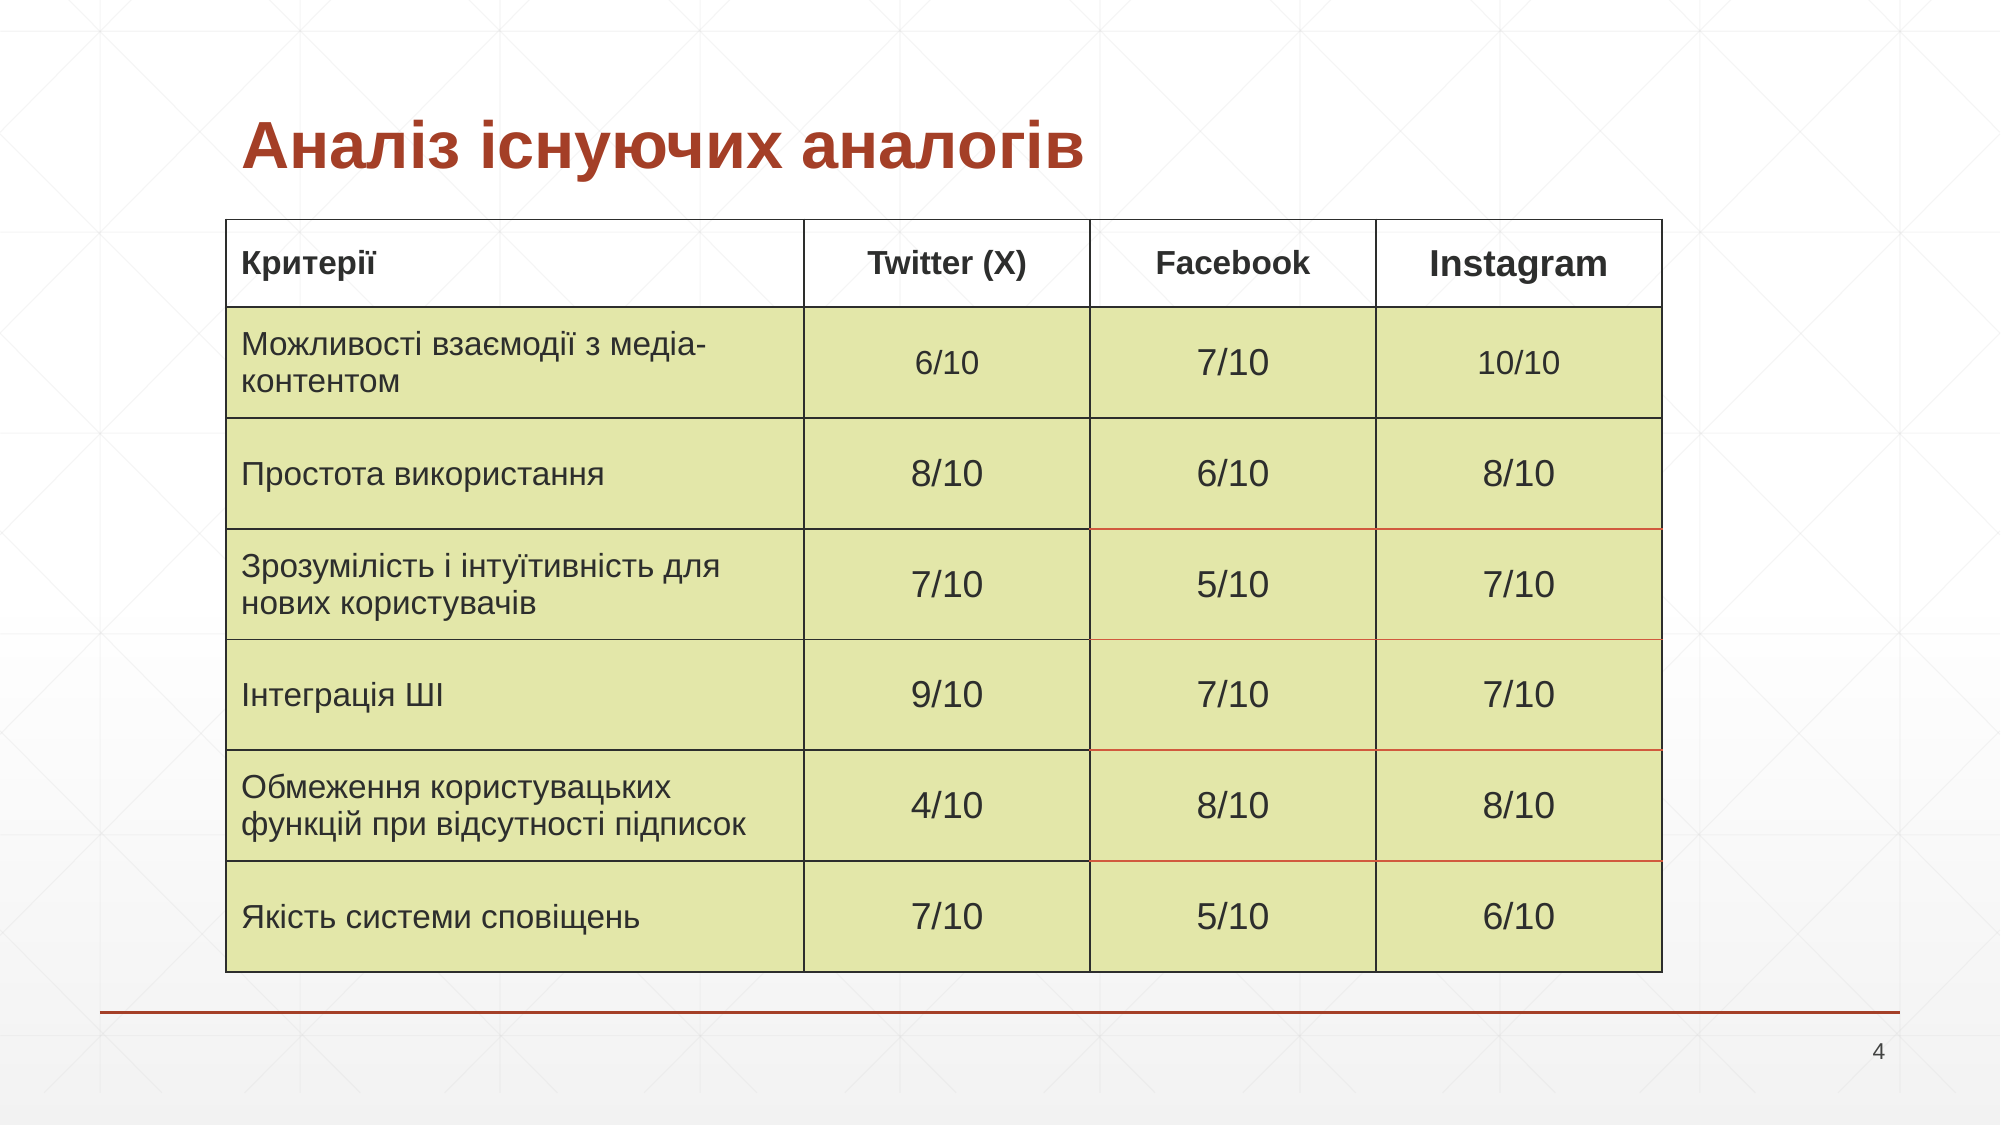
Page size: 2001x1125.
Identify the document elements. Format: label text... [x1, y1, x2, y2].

table_header Критерії [227, 220, 803, 306]
table_cell Простота використання [227, 419, 803, 528]
table_cell 10/10 [1377, 308, 1661, 417]
table_cell 9/10 [805, 640, 1089, 749]
table_cell 7/10 [805, 862, 1089, 971]
table_cell 6/10 [1091, 419, 1375, 528]
table_header Twitter (X) [805, 220, 1089, 306]
table_cell 8/10 [1377, 419, 1661, 528]
table_cell 6/10 [1377, 862, 1661, 971]
title Аналіз існуючих аналогів [226, 3, 1802, 191]
table_cell Інтеграція ШІ [227, 640, 803, 749]
table_cell Якість системи сповіщень [227, 862, 803, 971]
table_cell 8/10 [805, 419, 1089, 528]
table_cell 7/10 [805, 530, 1089, 639]
table_cell 8/10 [1091, 751, 1375, 860]
table_header Facebook [1091, 220, 1375, 306]
table_header Instagram [1377, 220, 1661, 306]
table_cell 7/10 [1377, 530, 1661, 639]
table_cell 7/10 [1377, 640, 1661, 749]
slide_number 4 [1749, 1031, 1901, 1069]
table_cell Обмеження користувацьких функцій при відсутності підписок [227, 751, 803, 860]
table_cell 5/10 [1091, 862, 1375, 971]
table_cell Зрозумілість і інтуїтивність для нових користувачів [227, 530, 803, 639]
table_cell Можливості взаємодії з медіа-контентом [227, 308, 803, 417]
table_cell 8/10 [1377, 751, 1661, 860]
table_cell 7/10 [1091, 308, 1375, 417]
table_cell 6/10 [805, 308, 1089, 417]
table_cell 7/10 [1091, 640, 1375, 749]
table_cell 5/10 [1091, 530, 1375, 639]
table_cell 4/10 [805, 751, 1089, 860]
